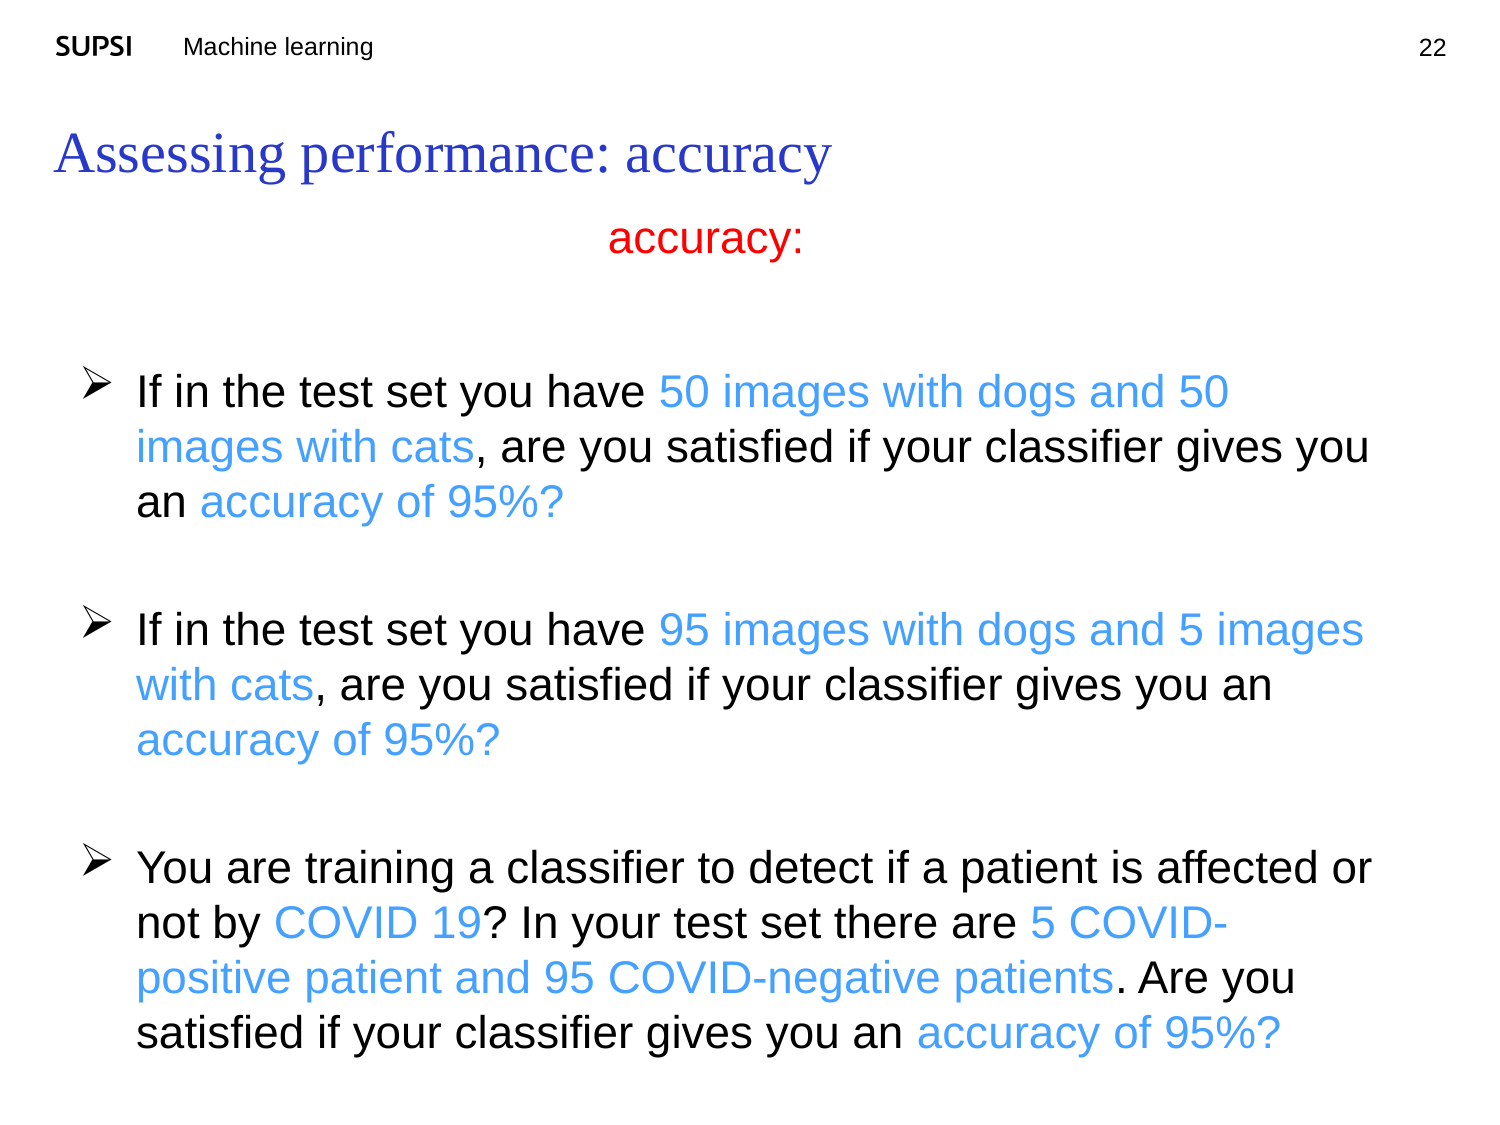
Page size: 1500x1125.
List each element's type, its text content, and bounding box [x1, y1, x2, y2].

list Machine learning [183, 30, 883, 81]
title Assessing performance: accuracy [53, 113, 1447, 232]
slide_number 22 [1312, 30, 1448, 110]
picture [56, 34, 134, 56]
text_box If in the test set you have 50 images with dogs and 50 images with cats, are you satisfied if your classifier gives you an accuracy of 95%? If in the test set you have 95 images with dogs and 5 images with cats, are you satisfied if your classifier gives you an accuracy of 95%? You are training a classifier to detect if a patient is affected or not by COVID 19? In your test set there are 5 COVID-positive patient and 95 COVID-negative patients. Are you satisfied if your classifier gives you an accuracy of 95%? [79, 361, 1380, 870]
